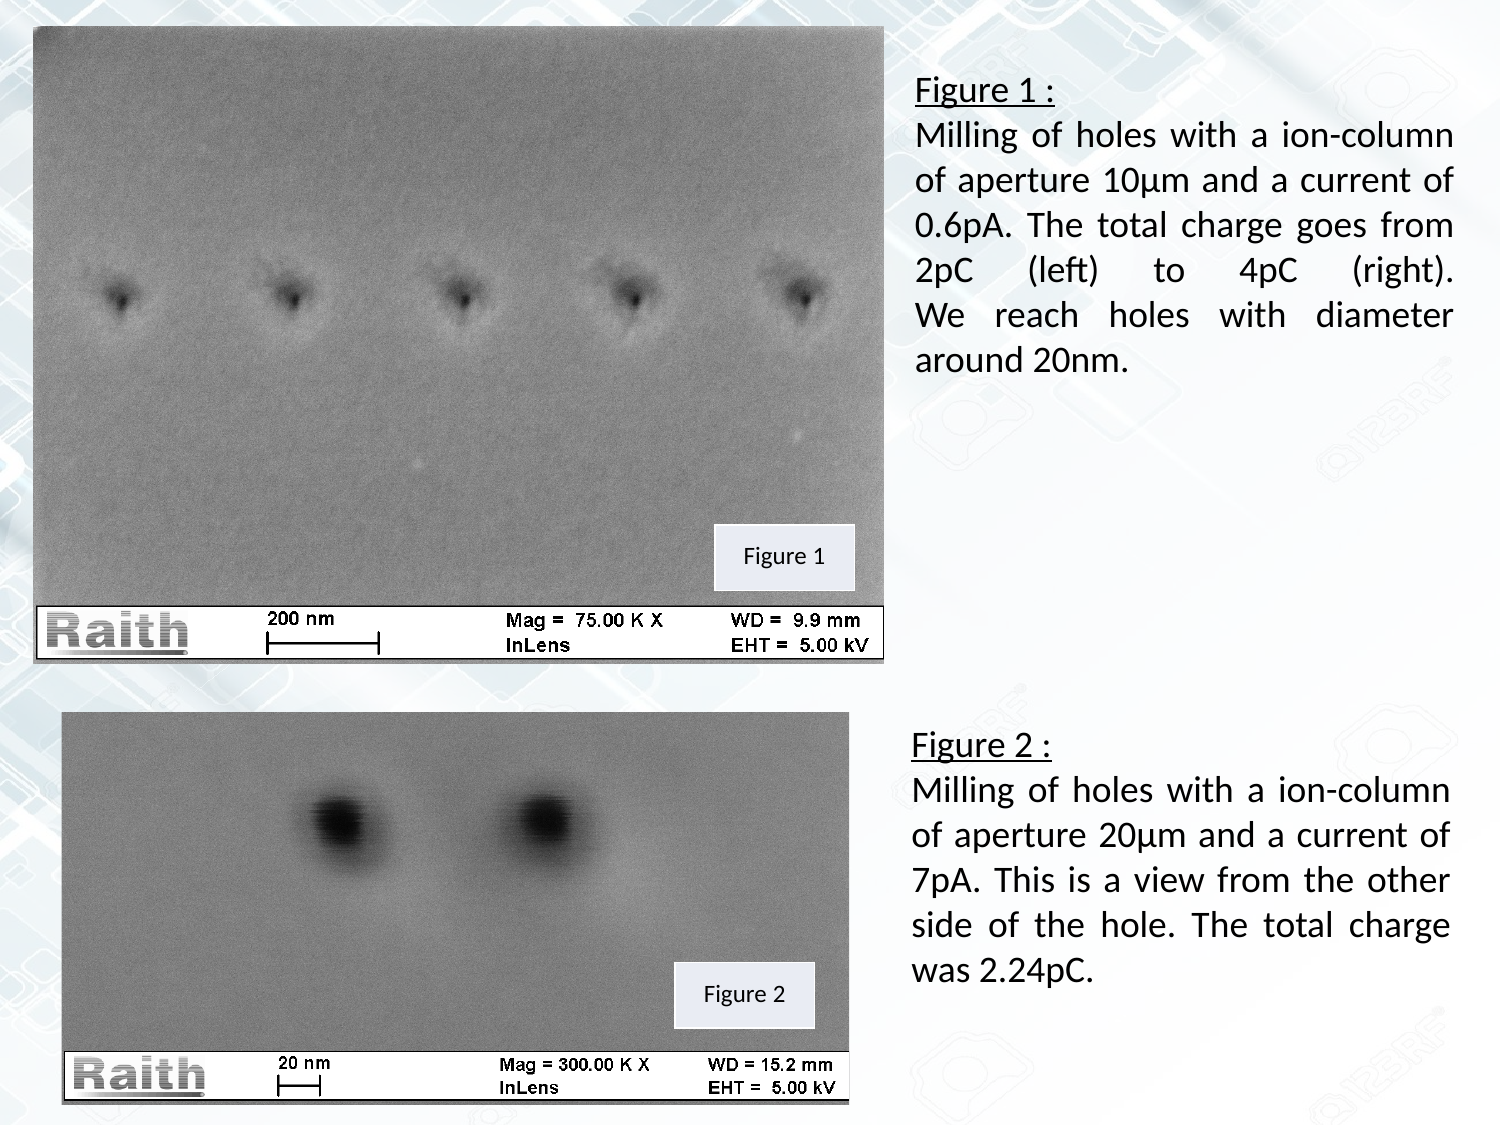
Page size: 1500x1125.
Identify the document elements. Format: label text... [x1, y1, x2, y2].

picture [61, 712, 850, 1106]
picture [33, 25, 885, 664]
text_box Figure 1 : Milling of holes with a ion-column of aperture 10µm and a current of 0.6pA. The total charge goes from 2pC (left) to 4pC (right). We reach holes with diameter around 20nm. [899, 57, 1470, 387]
text_box Figure 2 : Milling of holes with a ion-column of aperture 20µm and a current of 7pA. This is a view from the other side of the hole. The total charge was 2.24pC. [896, 712, 1466, 998]
